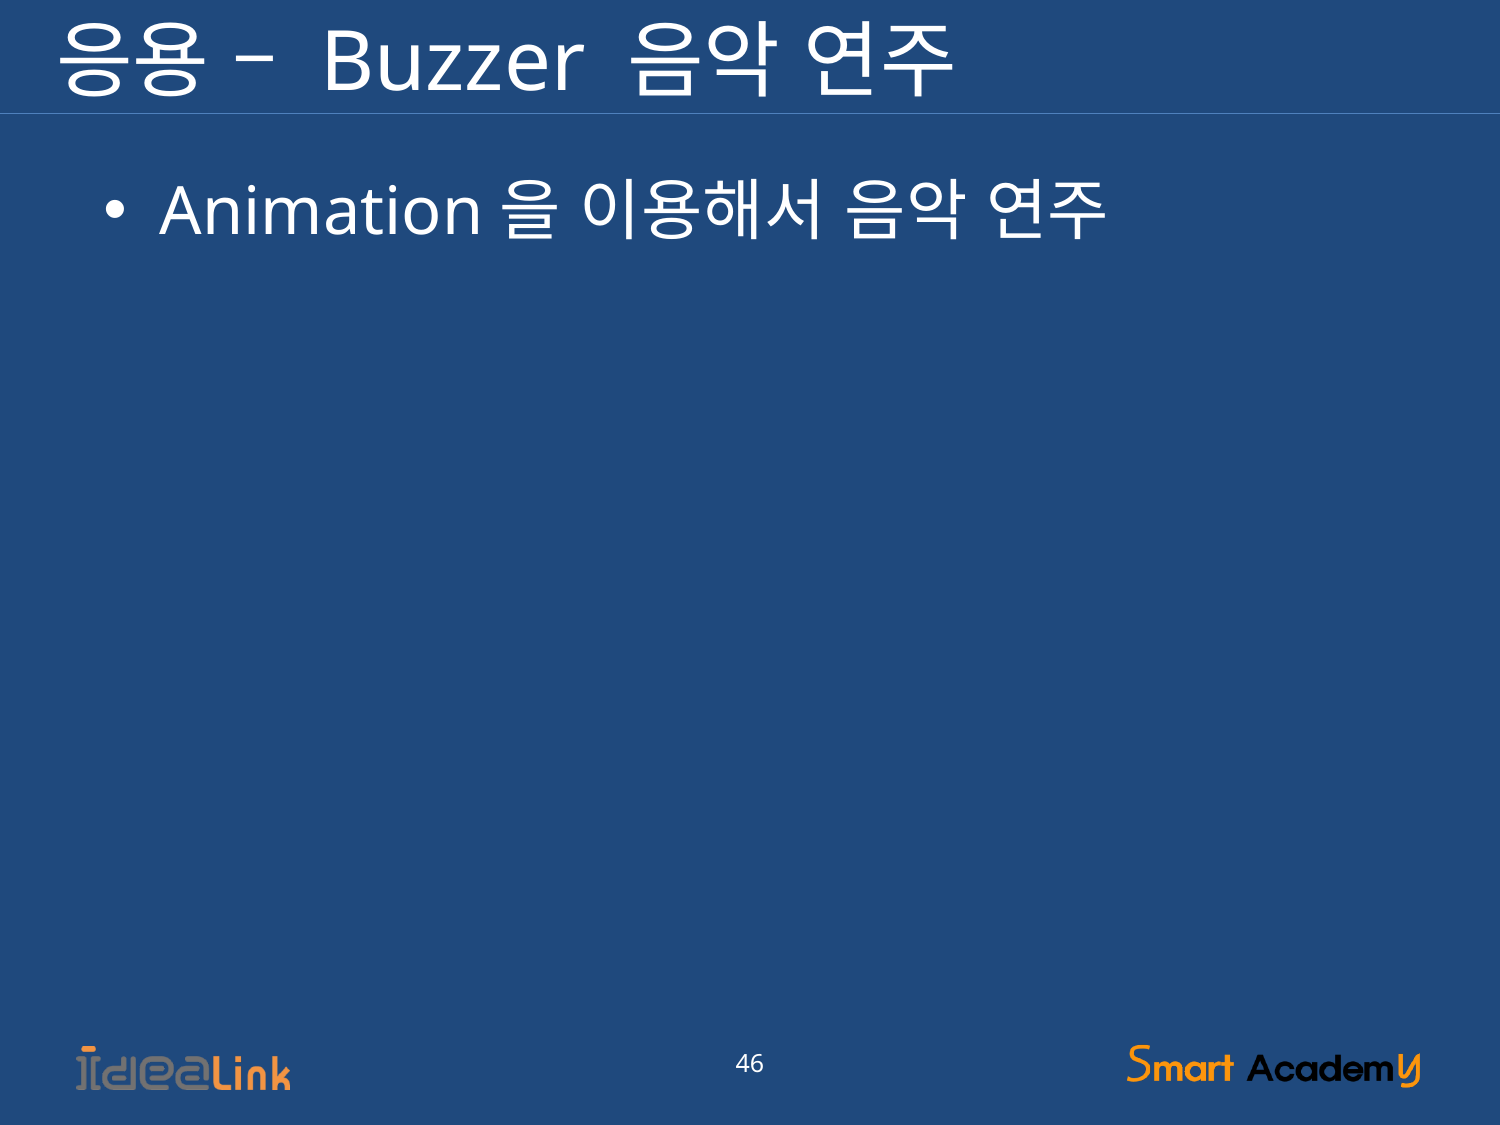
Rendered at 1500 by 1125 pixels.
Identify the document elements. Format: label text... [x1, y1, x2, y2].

text_box Animation을 이용해서 음악 연주 [88, 160, 1412, 563]
slide_number 46 [603, 1034, 897, 1095]
picture [1074, 1015, 1474, 1125]
picture [76, 1046, 290, 1090]
title 응용 – Buzzer 음악 연주 [41, 0, 1329, 114]
